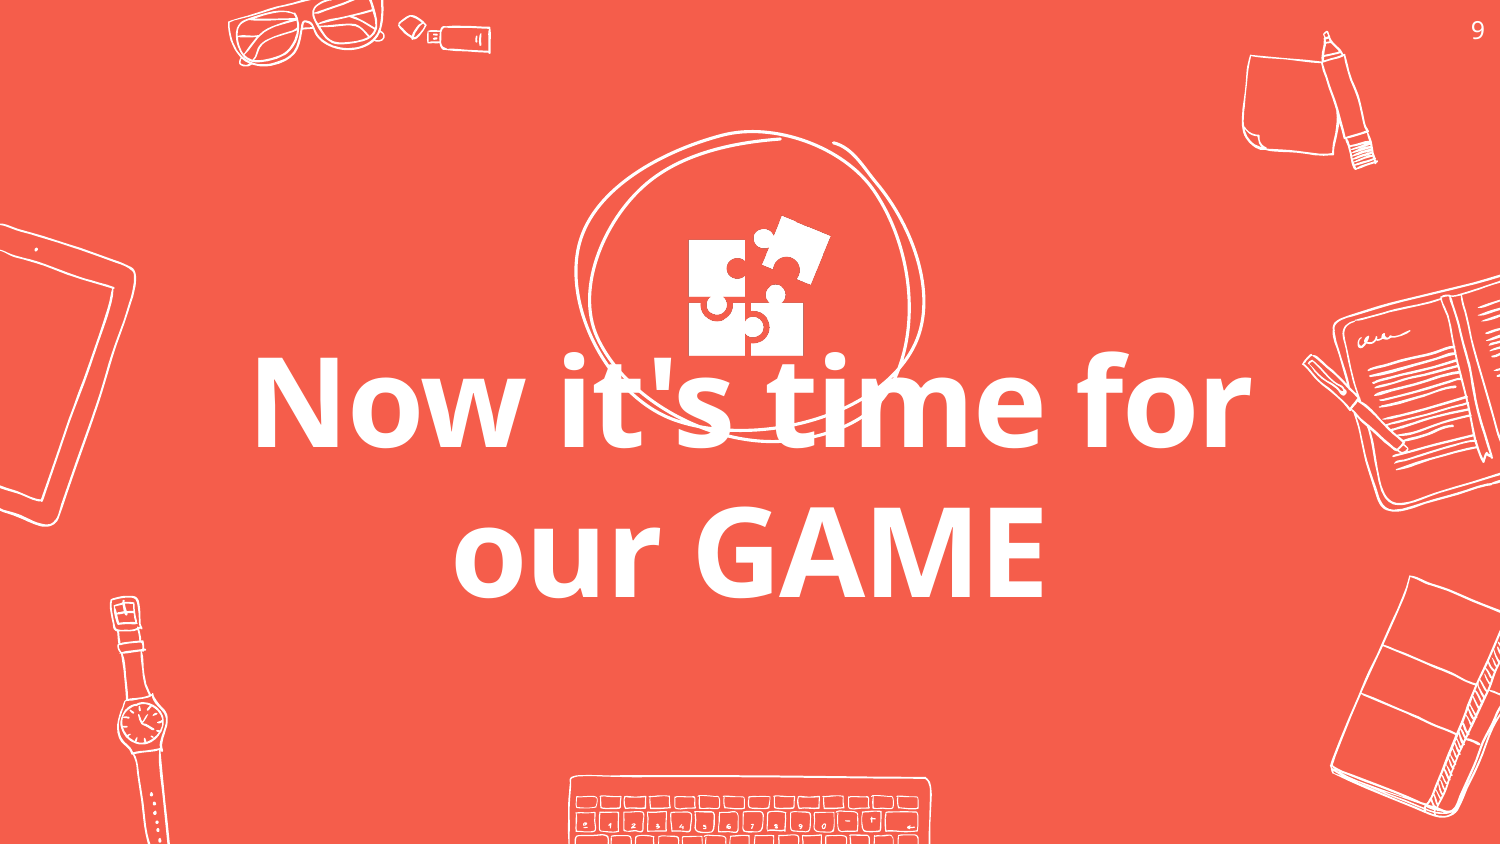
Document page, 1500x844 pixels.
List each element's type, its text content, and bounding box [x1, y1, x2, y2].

picture [661, 189, 856, 384]
text_box [575, 131, 924, 442]
slide_number 9 [1435, 0, 1500, 53]
title Now it's time for our GAME [225, 485, 1275, 638]
